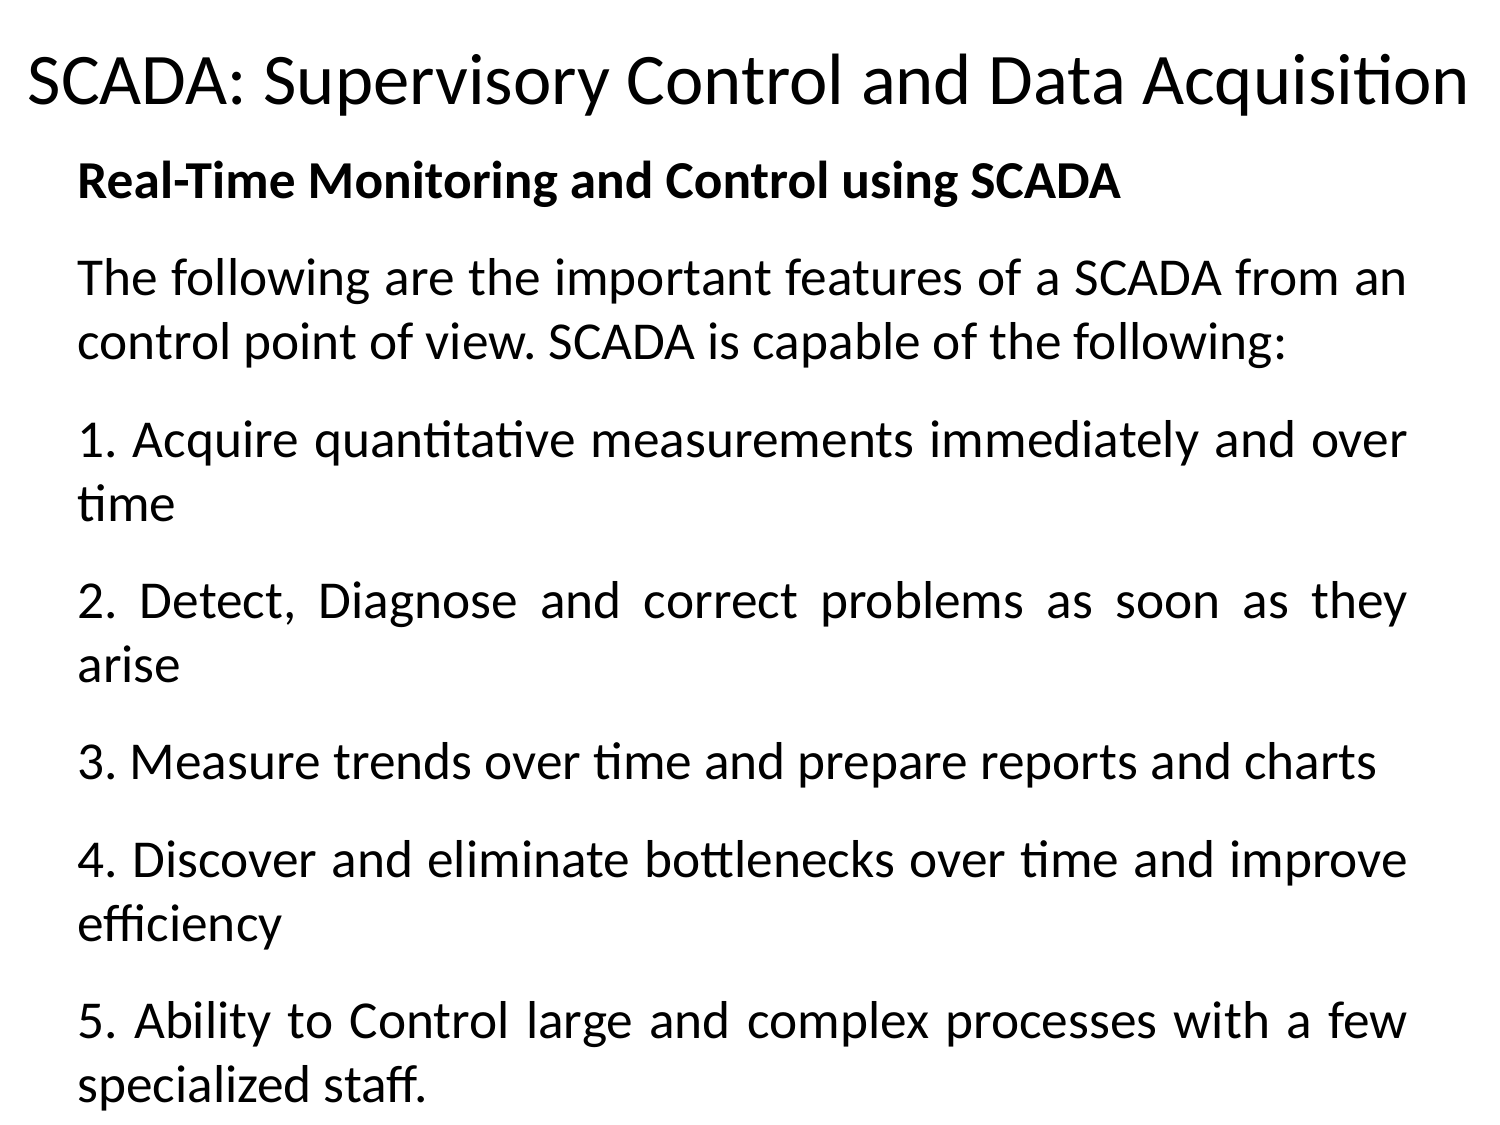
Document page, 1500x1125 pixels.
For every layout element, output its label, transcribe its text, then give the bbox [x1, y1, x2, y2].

title SCADA: Supervisory Control and Data Acquisition [0, 12, 1500, 138]
list Real-Time Monitoring and Control using SCADA The following are the important features of a SCADA from an control point of view. SCADA is capable of the following: 1. Acquire quantitative measurements immediately and over time 2. Detect, Diagnose and correct problems as soon as they arise 3. Measure trends over time and prepare reports and charts 4. Discover and eliminate bottlenecks over time and improve efficiency 5. Ability to Control large and complex processes with a few specialized staff. [62, 137, 1425, 1125]
